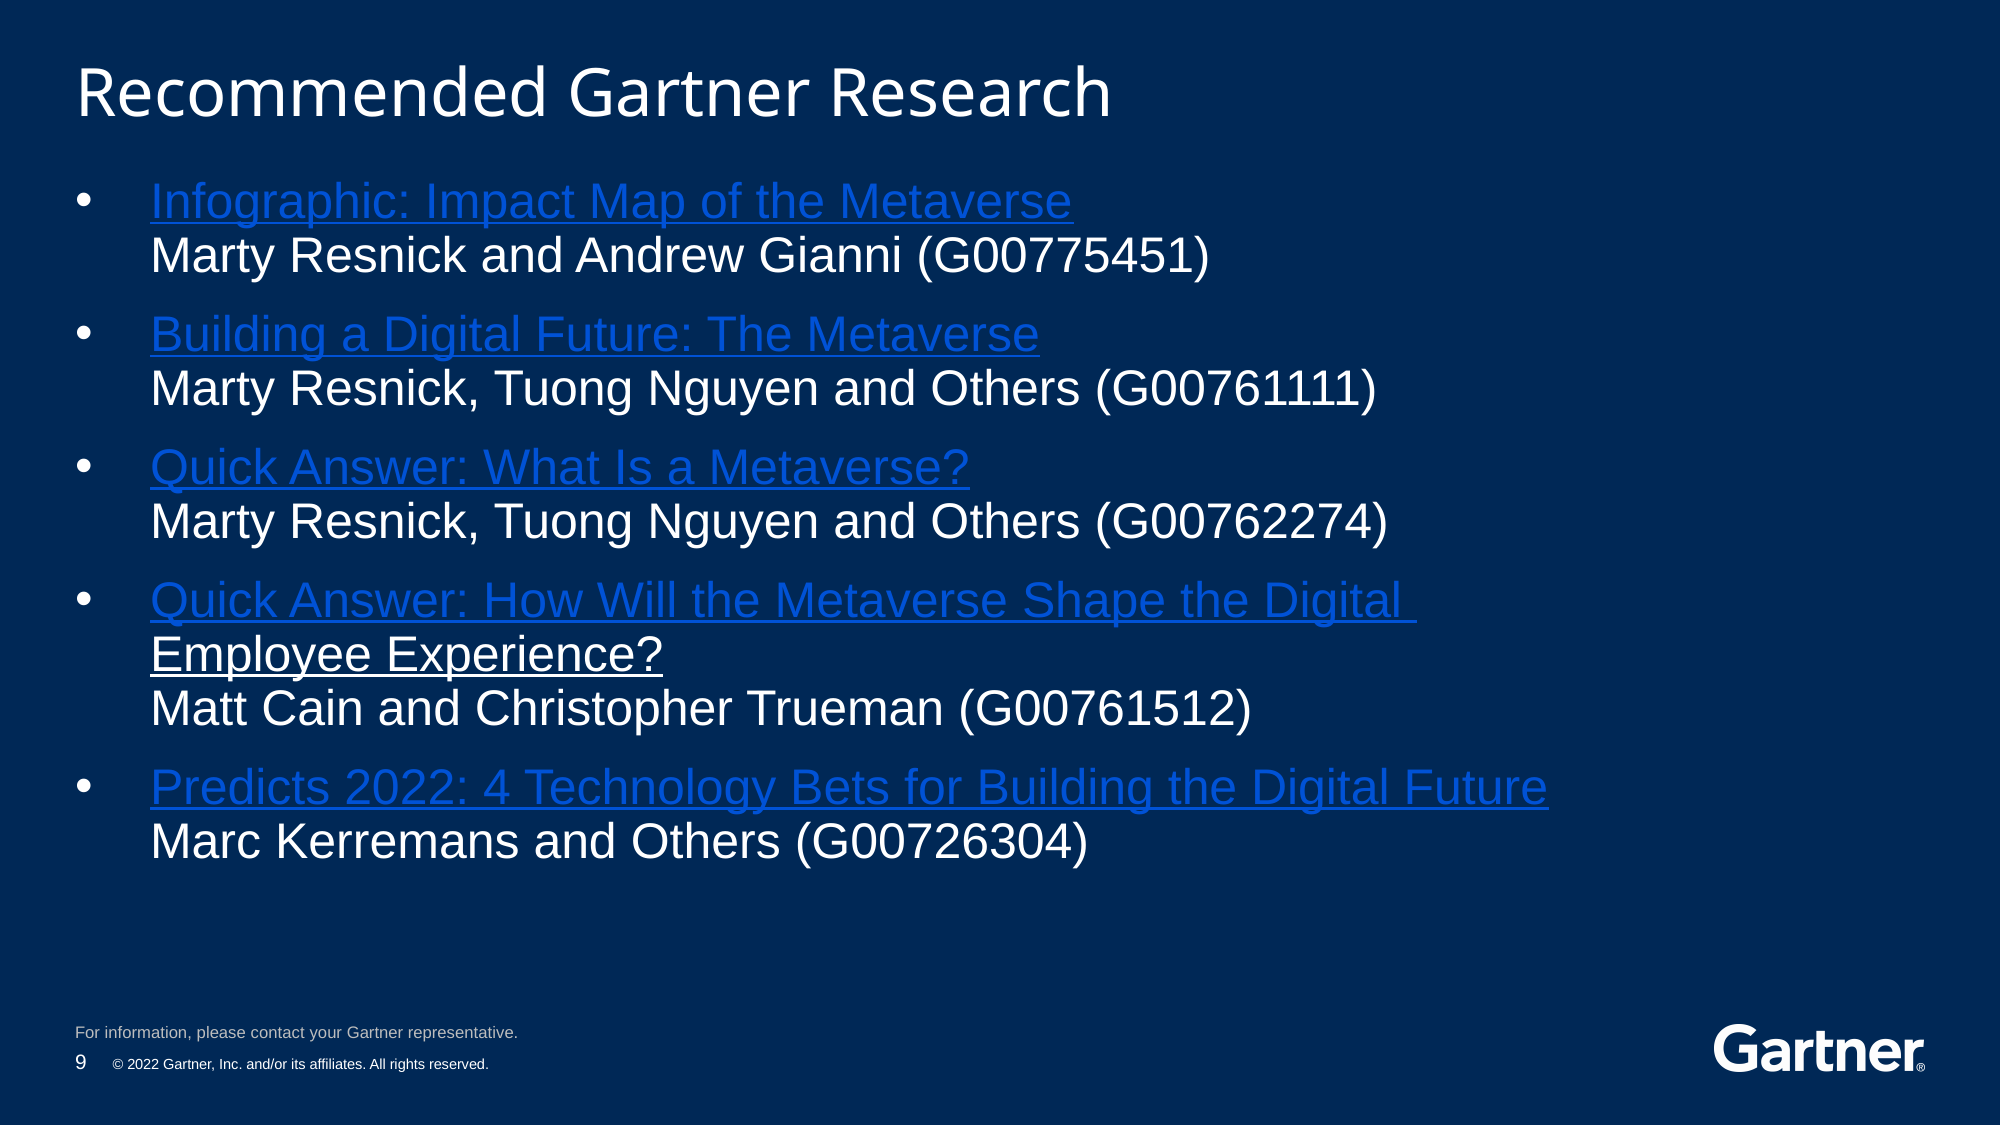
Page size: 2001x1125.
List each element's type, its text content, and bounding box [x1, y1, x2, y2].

list Infographic: Impact Map of the Metaverse Marty Resnick and Andrew Gianni (G00775451) Building a Digital Future: The Metaverse Marty Resnick, Tuong Nguyen and Others (G00761111) Quick Answer: What Is a Metaverse? Marty Resnick, Tuong Nguyen and Others (G00762274) Quick Answer: How Will the Metaverse Shape the Digital Employee Experience? Matt Cain and Christopher Trueman (G00761512) Predicts 2022: 4 Technology Bets for Building the Digital Future Marc Kerremans and Others (G00726304) [75, 175, 1925, 908]
picture [1714, 1024, 1925, 1072]
title Recommended Gartner Research [75, 59, 1925, 134]
